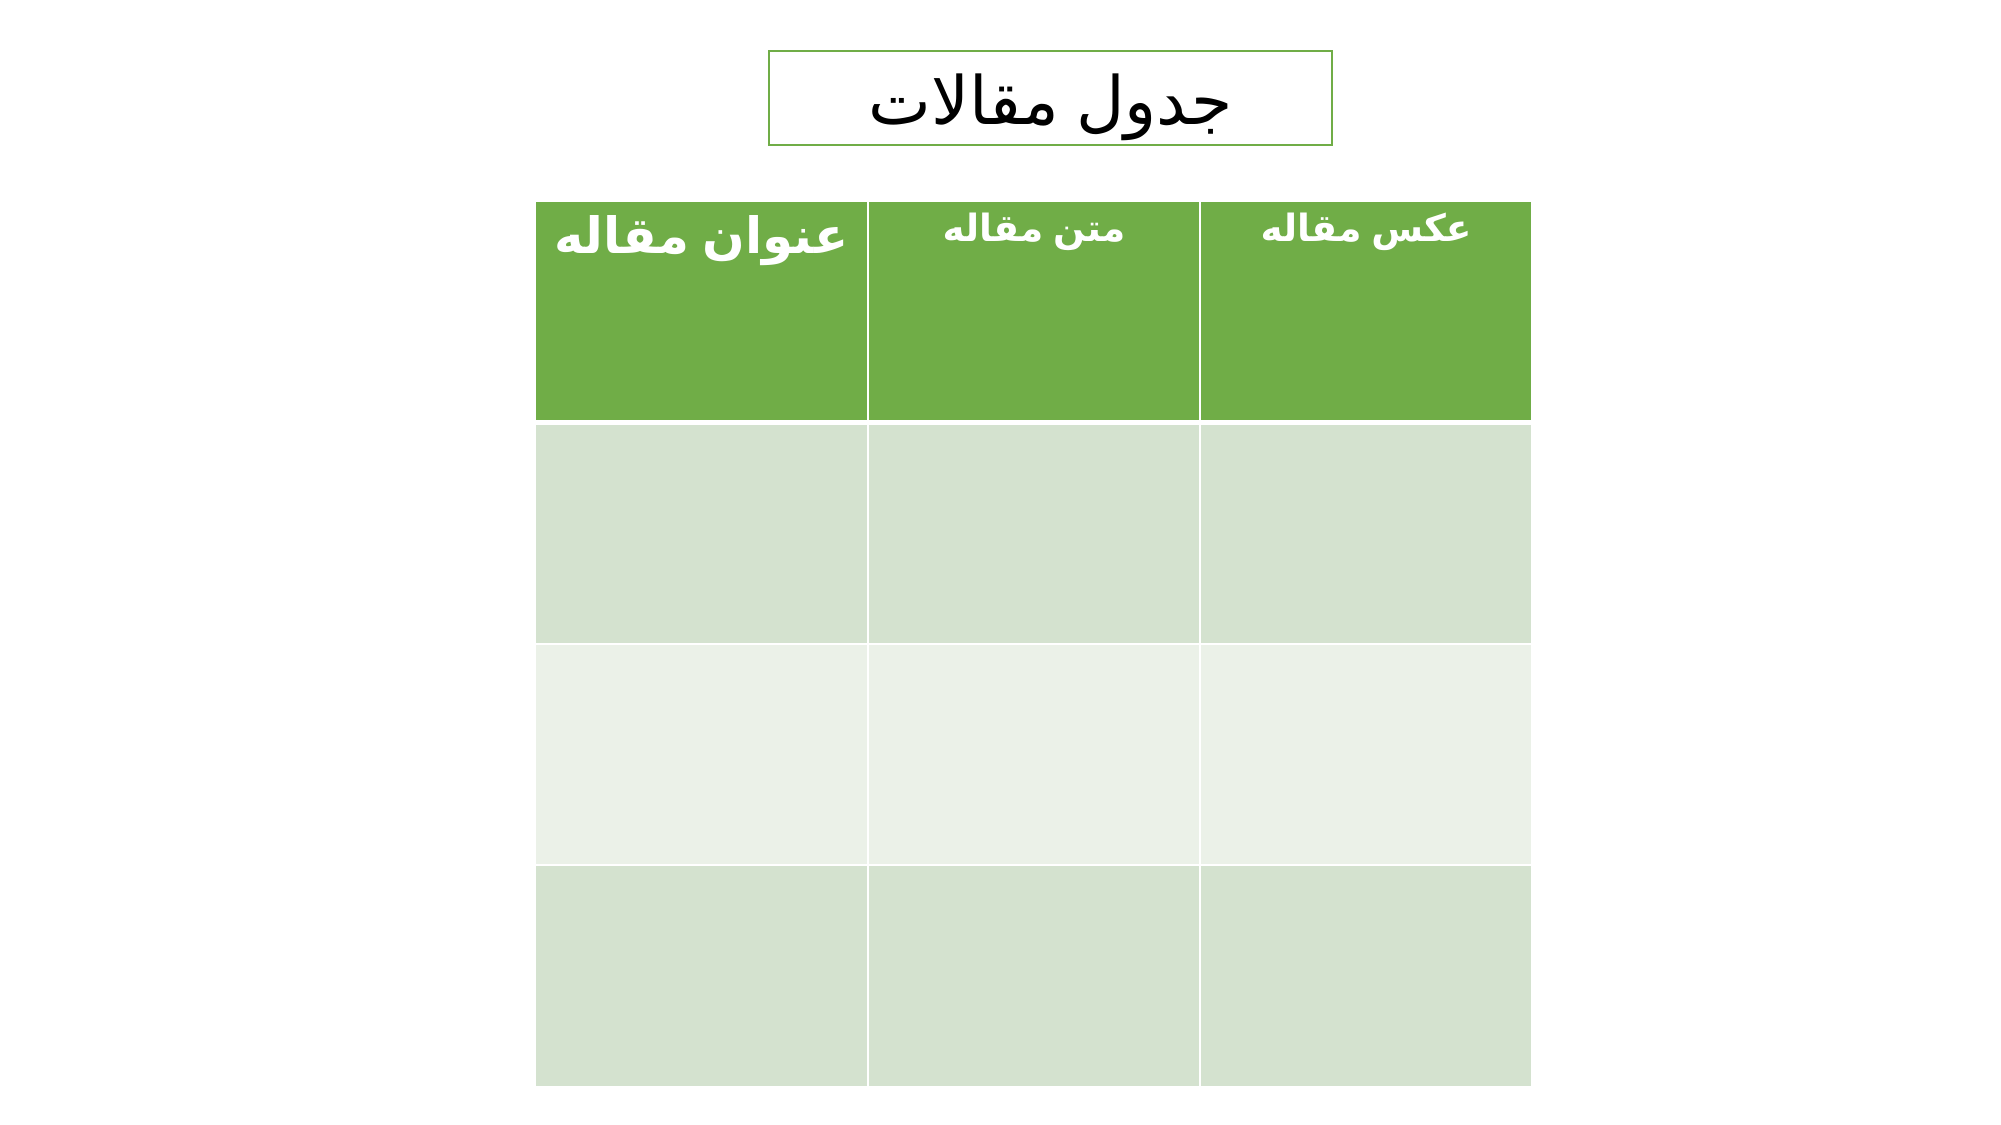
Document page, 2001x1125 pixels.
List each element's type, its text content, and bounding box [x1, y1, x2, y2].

text_box جدول مقالات [768, 50, 1333, 146]
table_header متن مقاله [869, 202, 1199, 420]
table_cell [536, 425, 867, 643]
table_header عنوان مقاله [536, 202, 867, 420]
table_header عکس مقاله [1201, 202, 1531, 420]
table_cell [1201, 645, 1531, 864]
table_cell [869, 645, 1199, 864]
table_cell [1201, 866, 1531, 1086]
table_cell [869, 425, 1199, 643]
table_cell [869, 866, 1199, 1086]
table_cell [1201, 425, 1531, 643]
table_cell [536, 645, 867, 864]
table_cell [536, 866, 867, 1086]
